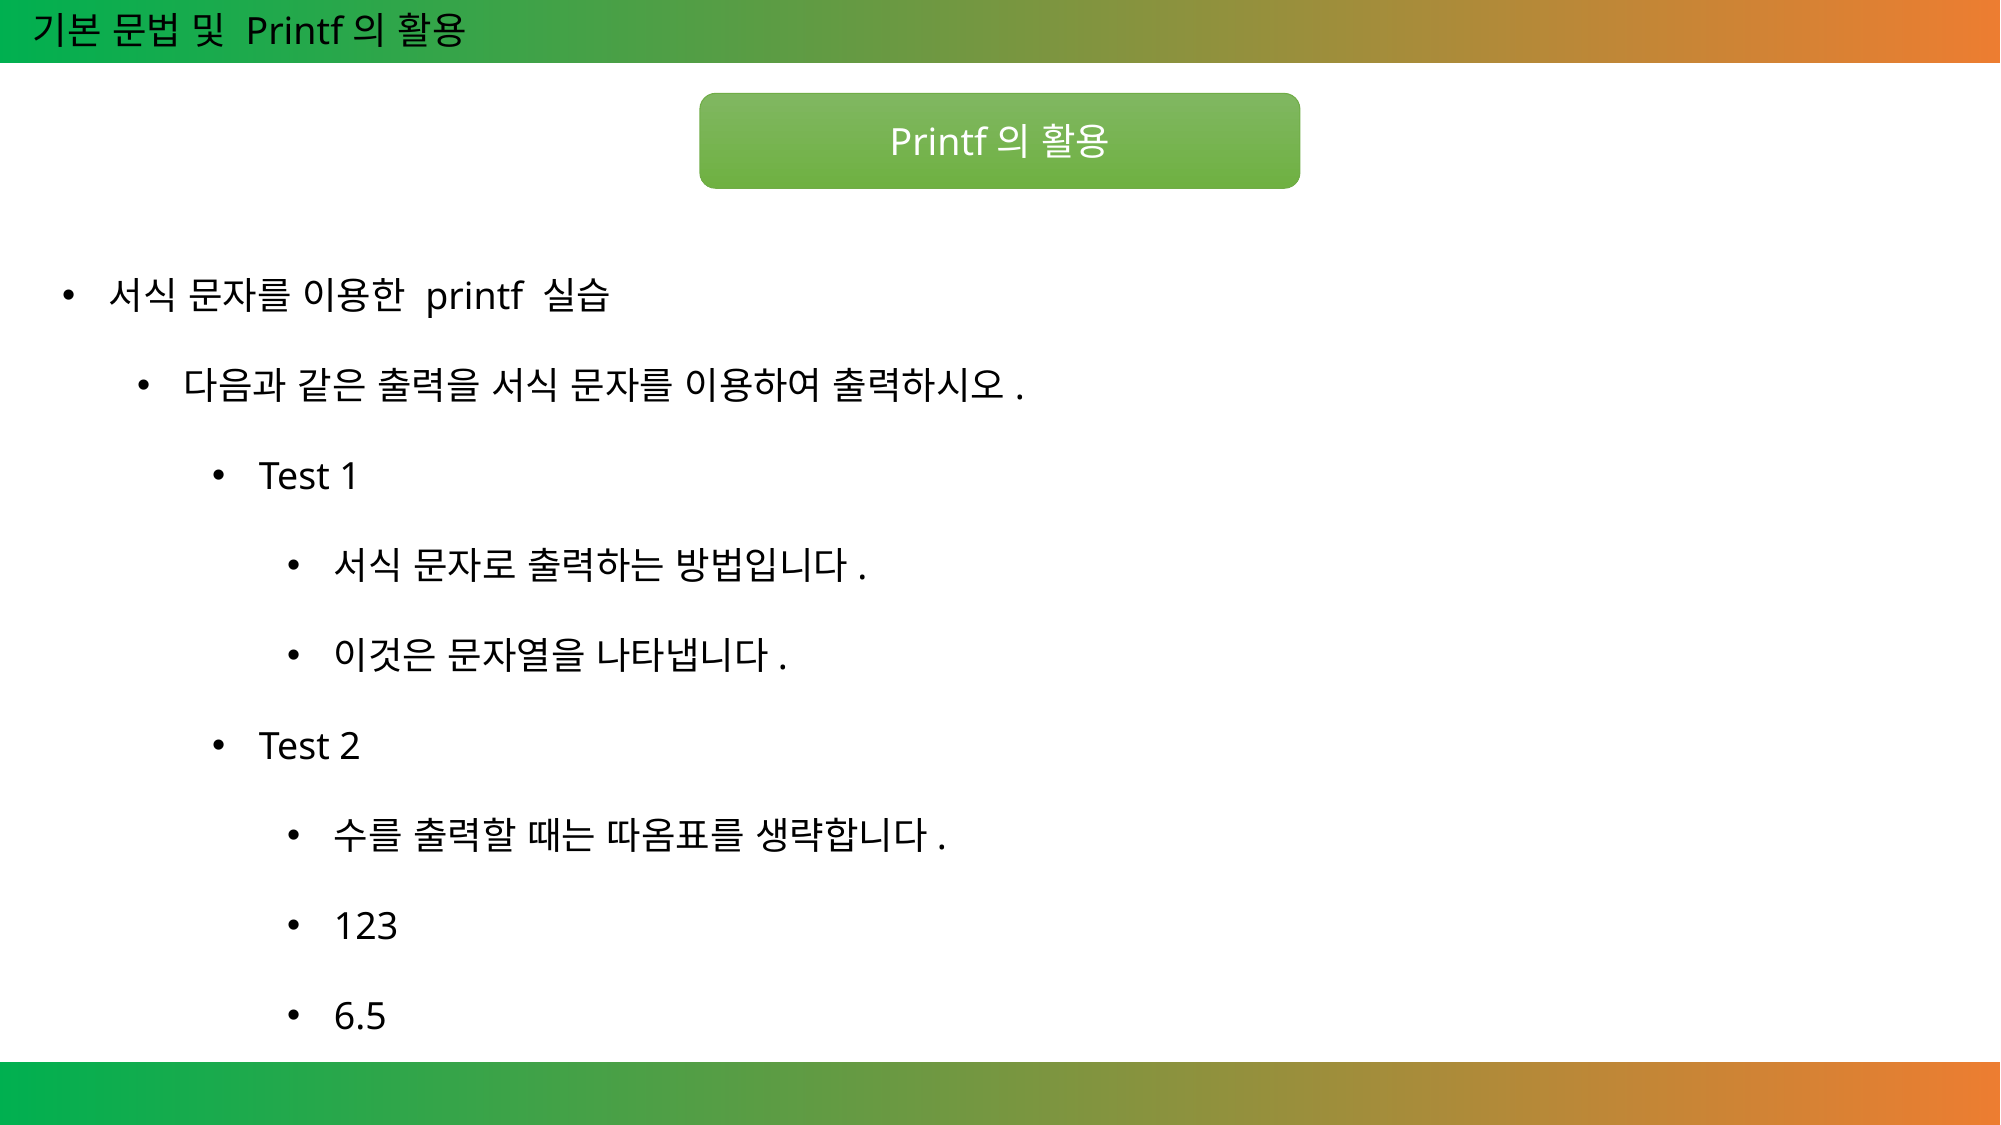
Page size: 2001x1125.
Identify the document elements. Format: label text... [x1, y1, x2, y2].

text_box 서식 문자를 이용한 printf 실습 다음과 같은 출력을 서식 문자를 이용하여 출력하시오. Test 1 서식 문자로 출력하는 방법입니다. 이것은 문자열을 나타냅니다. Test 2 수를 출력할 때는 따옴표를 생략합니다. 123 6.5 [47, 220, 1961, 1045]
text_box 기본 문법 및 Printf의 활용 [18, 0, 482, 60]
text_box Printf의 활용 [699, 92, 1301, 189]
